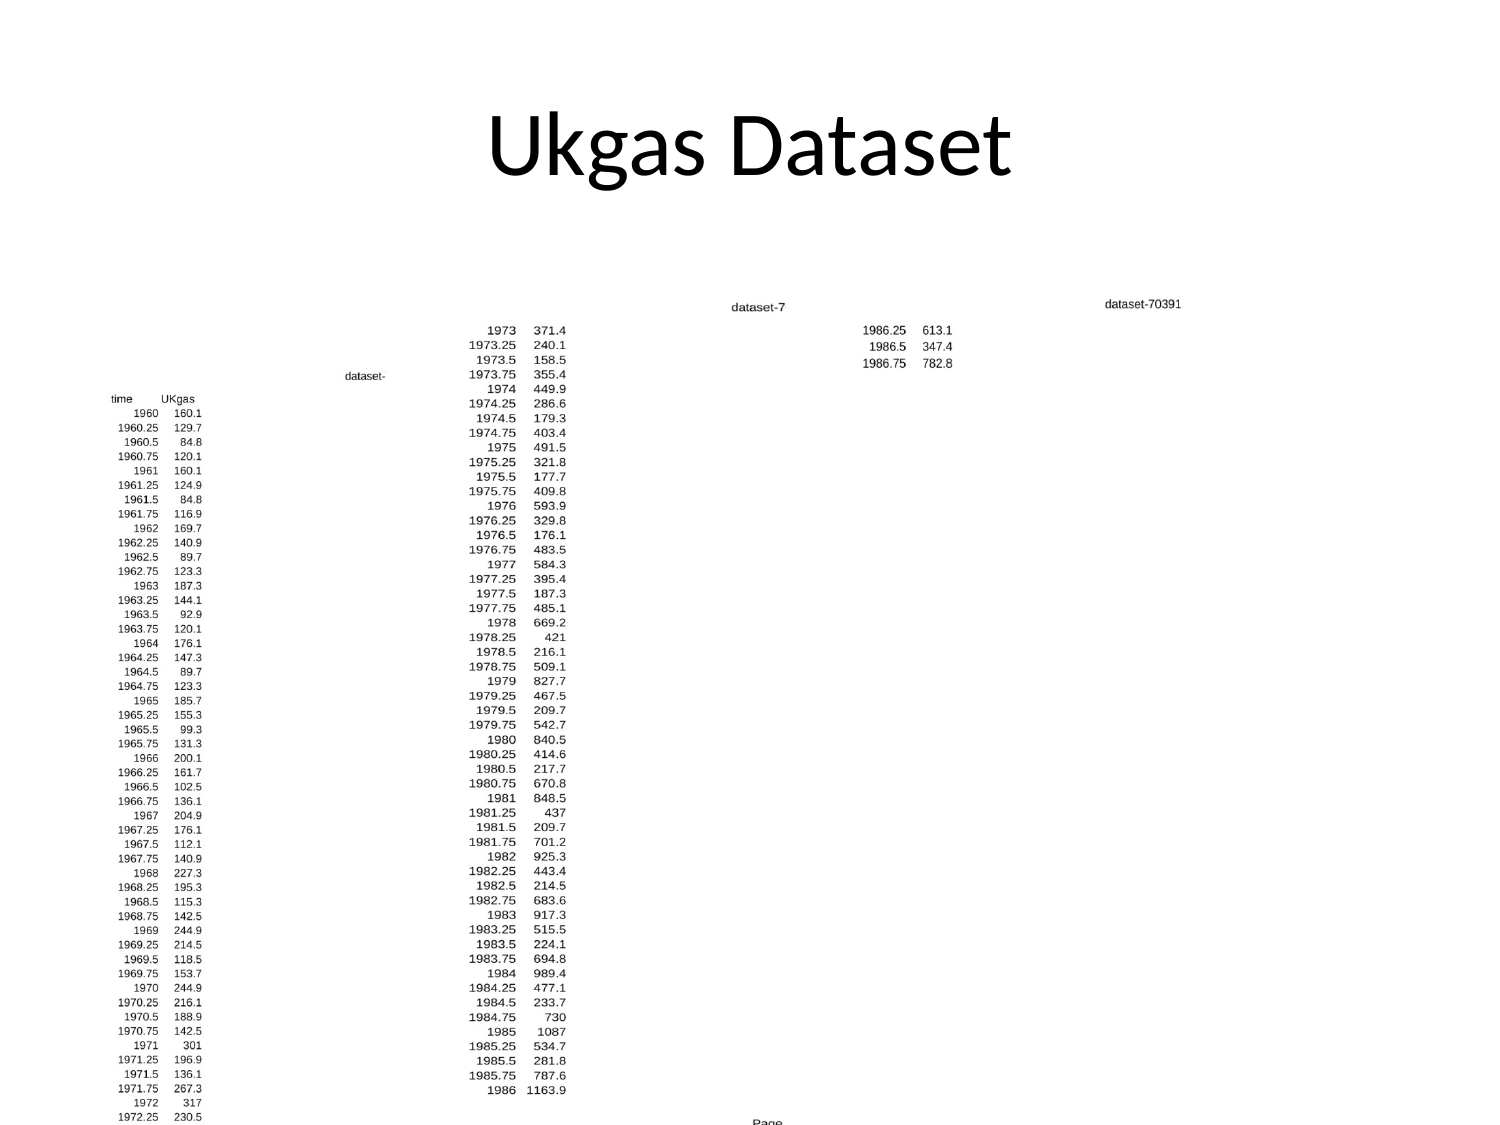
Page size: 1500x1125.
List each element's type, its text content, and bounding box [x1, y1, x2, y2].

picture [386, 222, 1500, 1125]
title Ukgas Dataset [75, 45, 1425, 233]
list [46, 304, 381, 1125]
